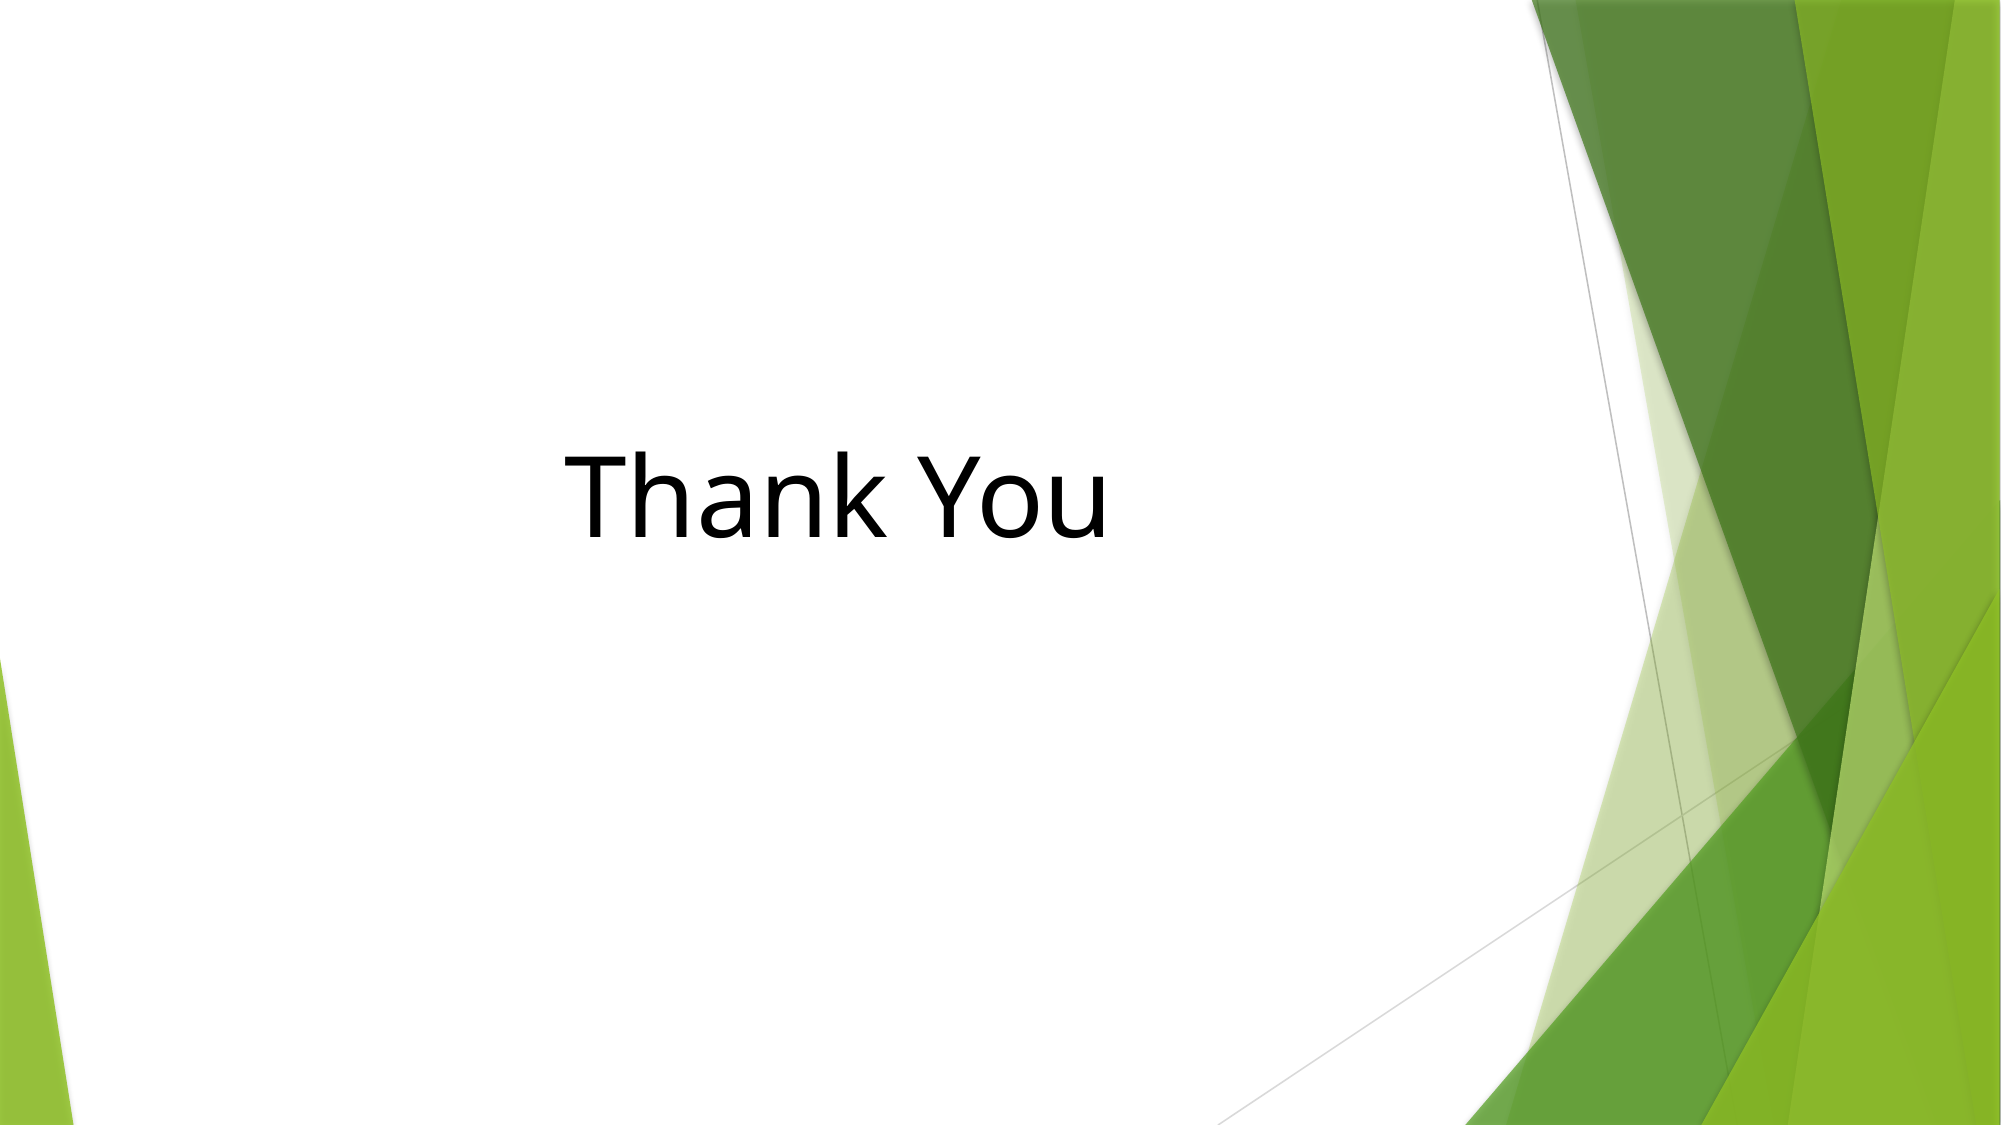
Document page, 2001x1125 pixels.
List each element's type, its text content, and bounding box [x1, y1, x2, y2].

title Thank You [549, 417, 1960, 635]
